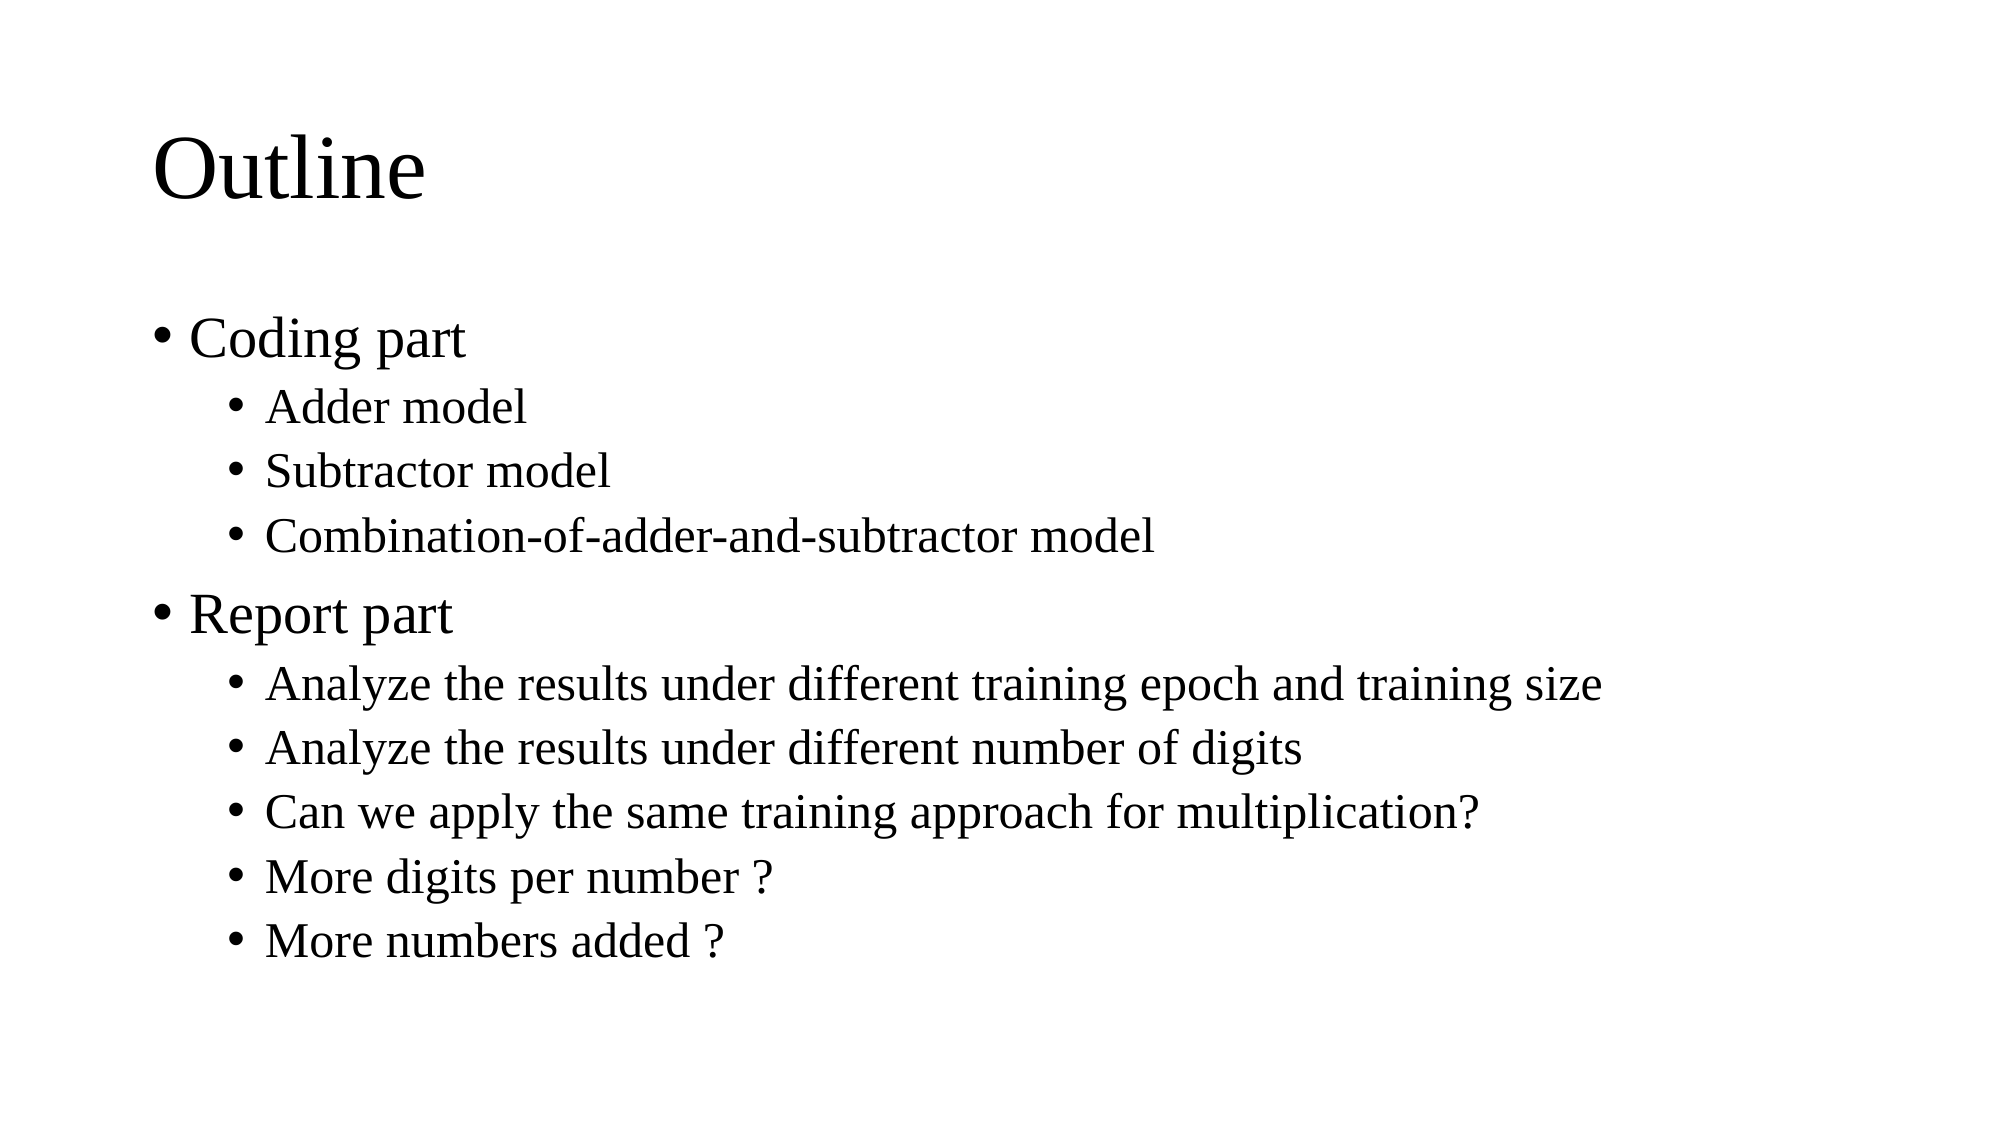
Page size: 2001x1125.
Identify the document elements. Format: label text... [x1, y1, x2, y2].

title Outline [137, 59, 1863, 278]
list Coding part Adder model Subtractor model Combination-of-adder-and-subtractor model Report part Analyze the results under different training epoch and training size Analyze the results under different number of digits Can we apply the same training approach for multiplication? More digits per number ? More numbers added ? [137, 299, 1863, 1014]
